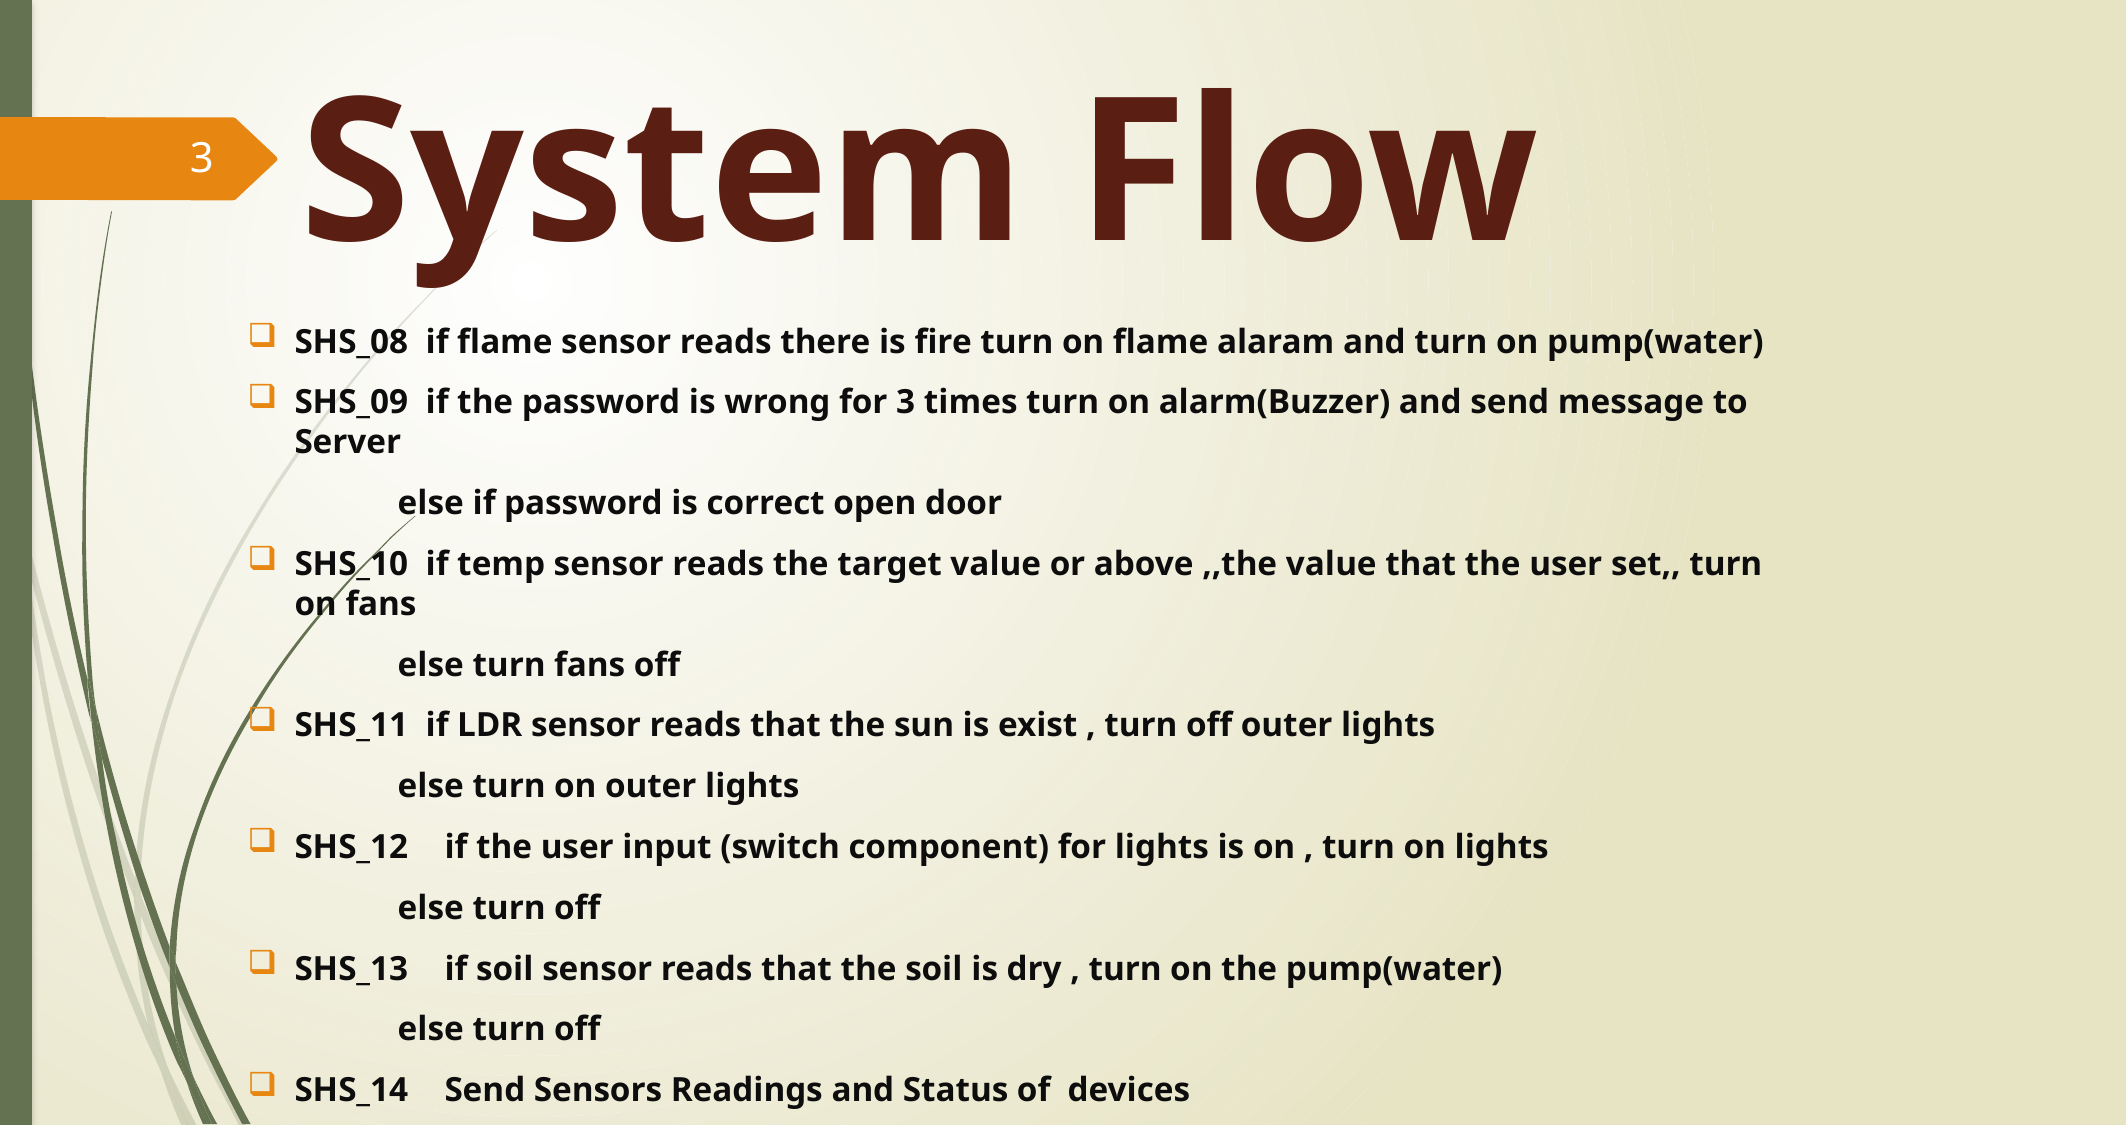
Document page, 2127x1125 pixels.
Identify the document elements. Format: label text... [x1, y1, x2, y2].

list SHS_08 if flame sensor reads there is fire turn on flame alaram and turn on pump(water) SHS_09 if the password is wrong for 3 times turn on alarm(Buzzer) and send message to Server else if password is correct open door SHS_10 if temp sensor reads the target value or above ,,the value that the user set,, turn on fans else turn fans off SHS_11 if LDR sensor reads that the sun is exist , turn off outer lights else turn on outer lights SHS_12 if the user input (switch component) for lights is on , turn on lights else turn off SHS_13 if soil sensor reads that the soil is dry , turn on the pump(water) else turn off SHS_14 Send Sensors Readings and Status of devices [232, 312, 1788, 933]
slide_number 3 [92, 129, 229, 190]
text_box System Flow [262, 32, 1578, 288]
